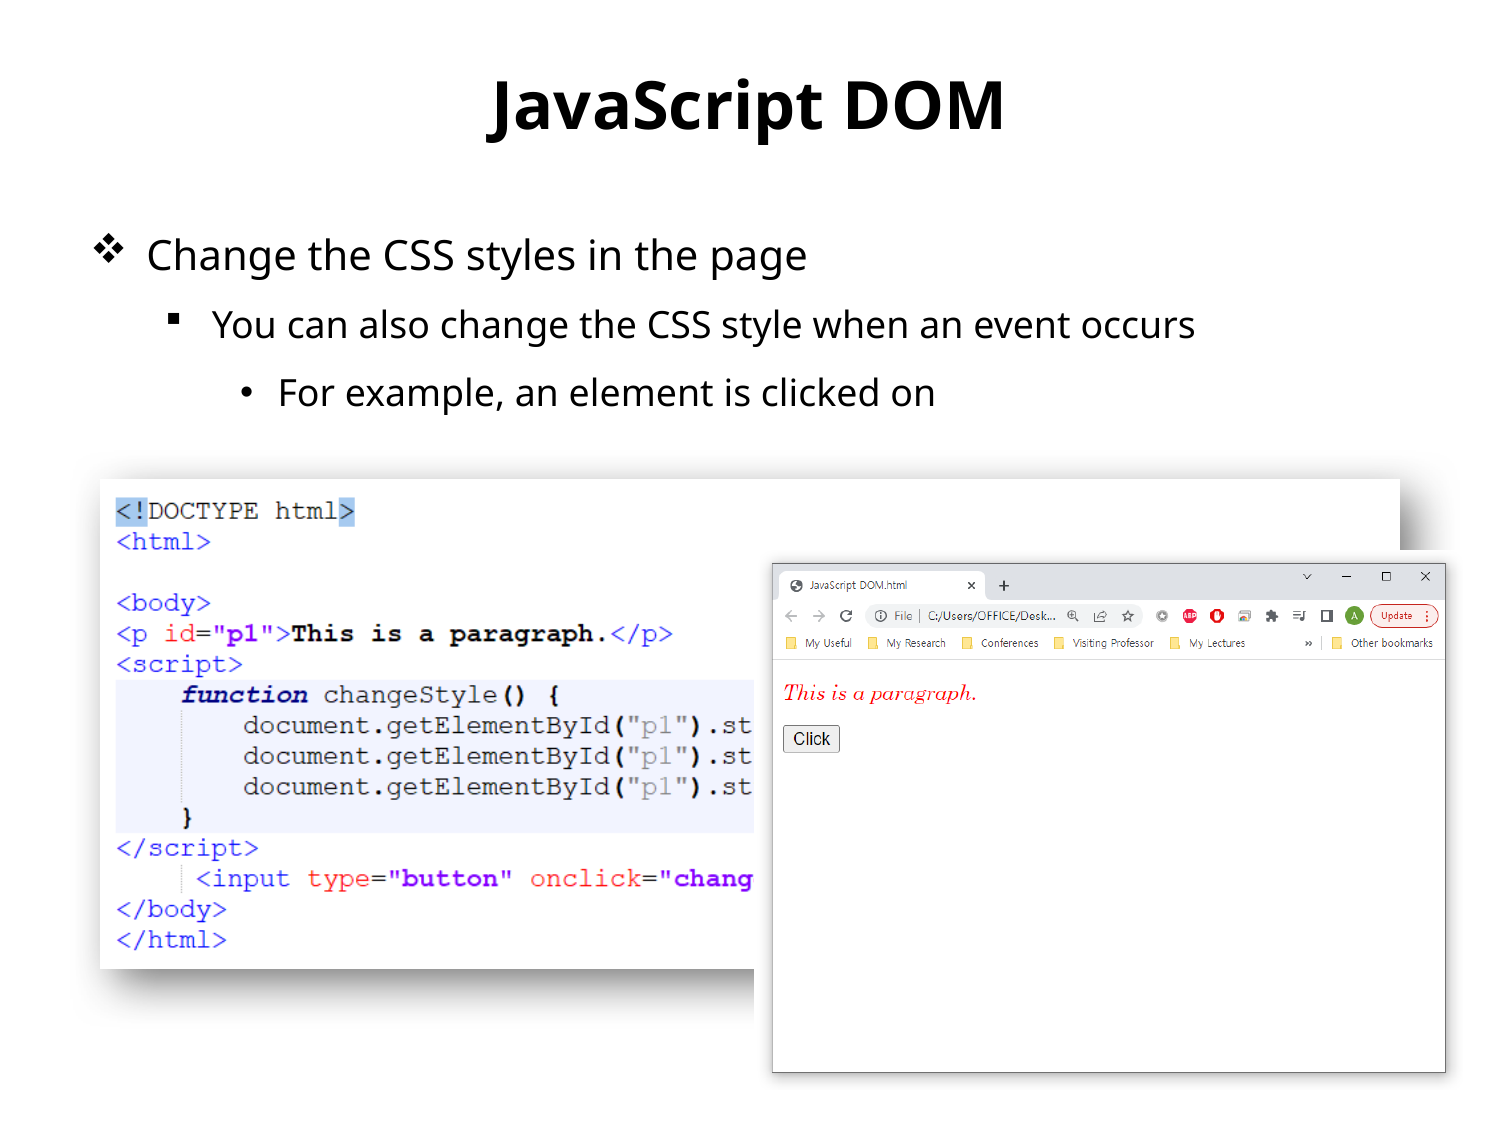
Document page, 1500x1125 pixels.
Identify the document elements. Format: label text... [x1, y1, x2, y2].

title JavaScript DOM [75, 45, 1425, 161]
list Change the CSS styles in the page You can also change the CSS style when an event occurs For example, an element is clicked on [75, 196, 1425, 1071]
picture [100, 479, 1464, 1090]
